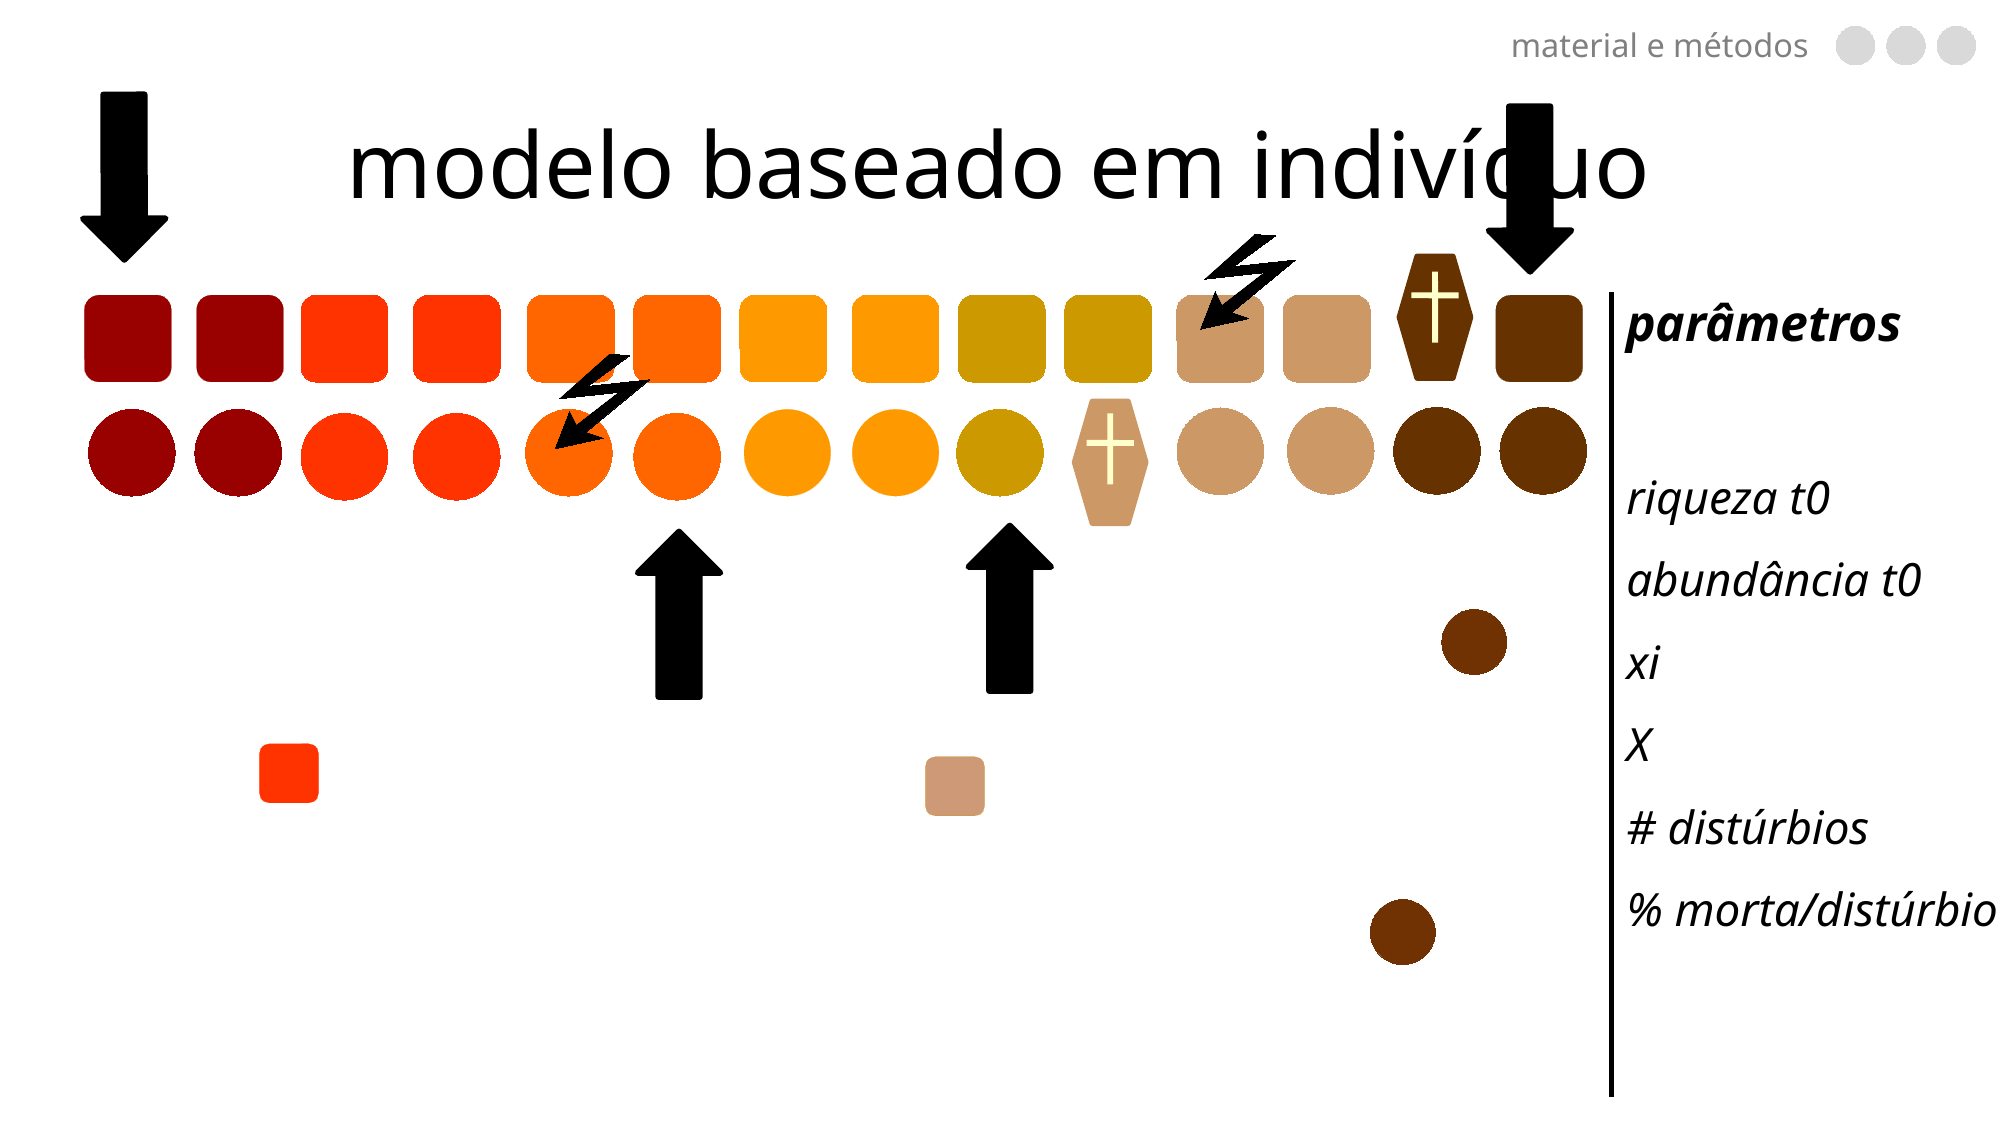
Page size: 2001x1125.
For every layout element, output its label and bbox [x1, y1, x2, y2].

text_box [1074, 401, 1146, 524]
text_box [301, 413, 388, 501]
text_box [84, 295, 172, 382]
text_box [1393, 407, 1481, 495]
text_box [739, 295, 827, 382]
text_box [1176, 278, 1274, 383]
text_box [958, 295, 1046, 383]
text_box [852, 295, 939, 383]
text_box [1611, 253, 2000, 1097]
text_box [1499, 407, 1587, 495]
text_box [925, 756, 985, 816]
text_box [956, 409, 1044, 497]
text_box [1441, 609, 1507, 675]
text_box [1064, 295, 1152, 383]
text_box [88, 409, 176, 497]
text_box [1495, 295, 1583, 382]
text_box [413, 295, 501, 383]
text_box [1283, 295, 1371, 383]
text_box [301, 295, 388, 383]
text_box [1478, 11, 1875, 83]
text_box [1177, 407, 1264, 495]
text_box [259, 743, 319, 803]
title [84, 59, 1914, 278]
text_box [744, 409, 831, 497]
text_box [1886, 26, 1926, 65]
text_box [194, 409, 282, 497]
text_box [525, 295, 721, 497]
text_box [1287, 407, 1375, 495]
text_box [1399, 278, 1471, 378]
text_box [968, 525, 1052, 691]
text_box [196, 295, 284, 382]
text_box [413, 413, 501, 501]
text_box [1937, 26, 1976, 65]
text_box [633, 413, 721, 501]
text_box [852, 409, 939, 497]
text_box [637, 531, 721, 697]
text_box [1370, 899, 1436, 965]
